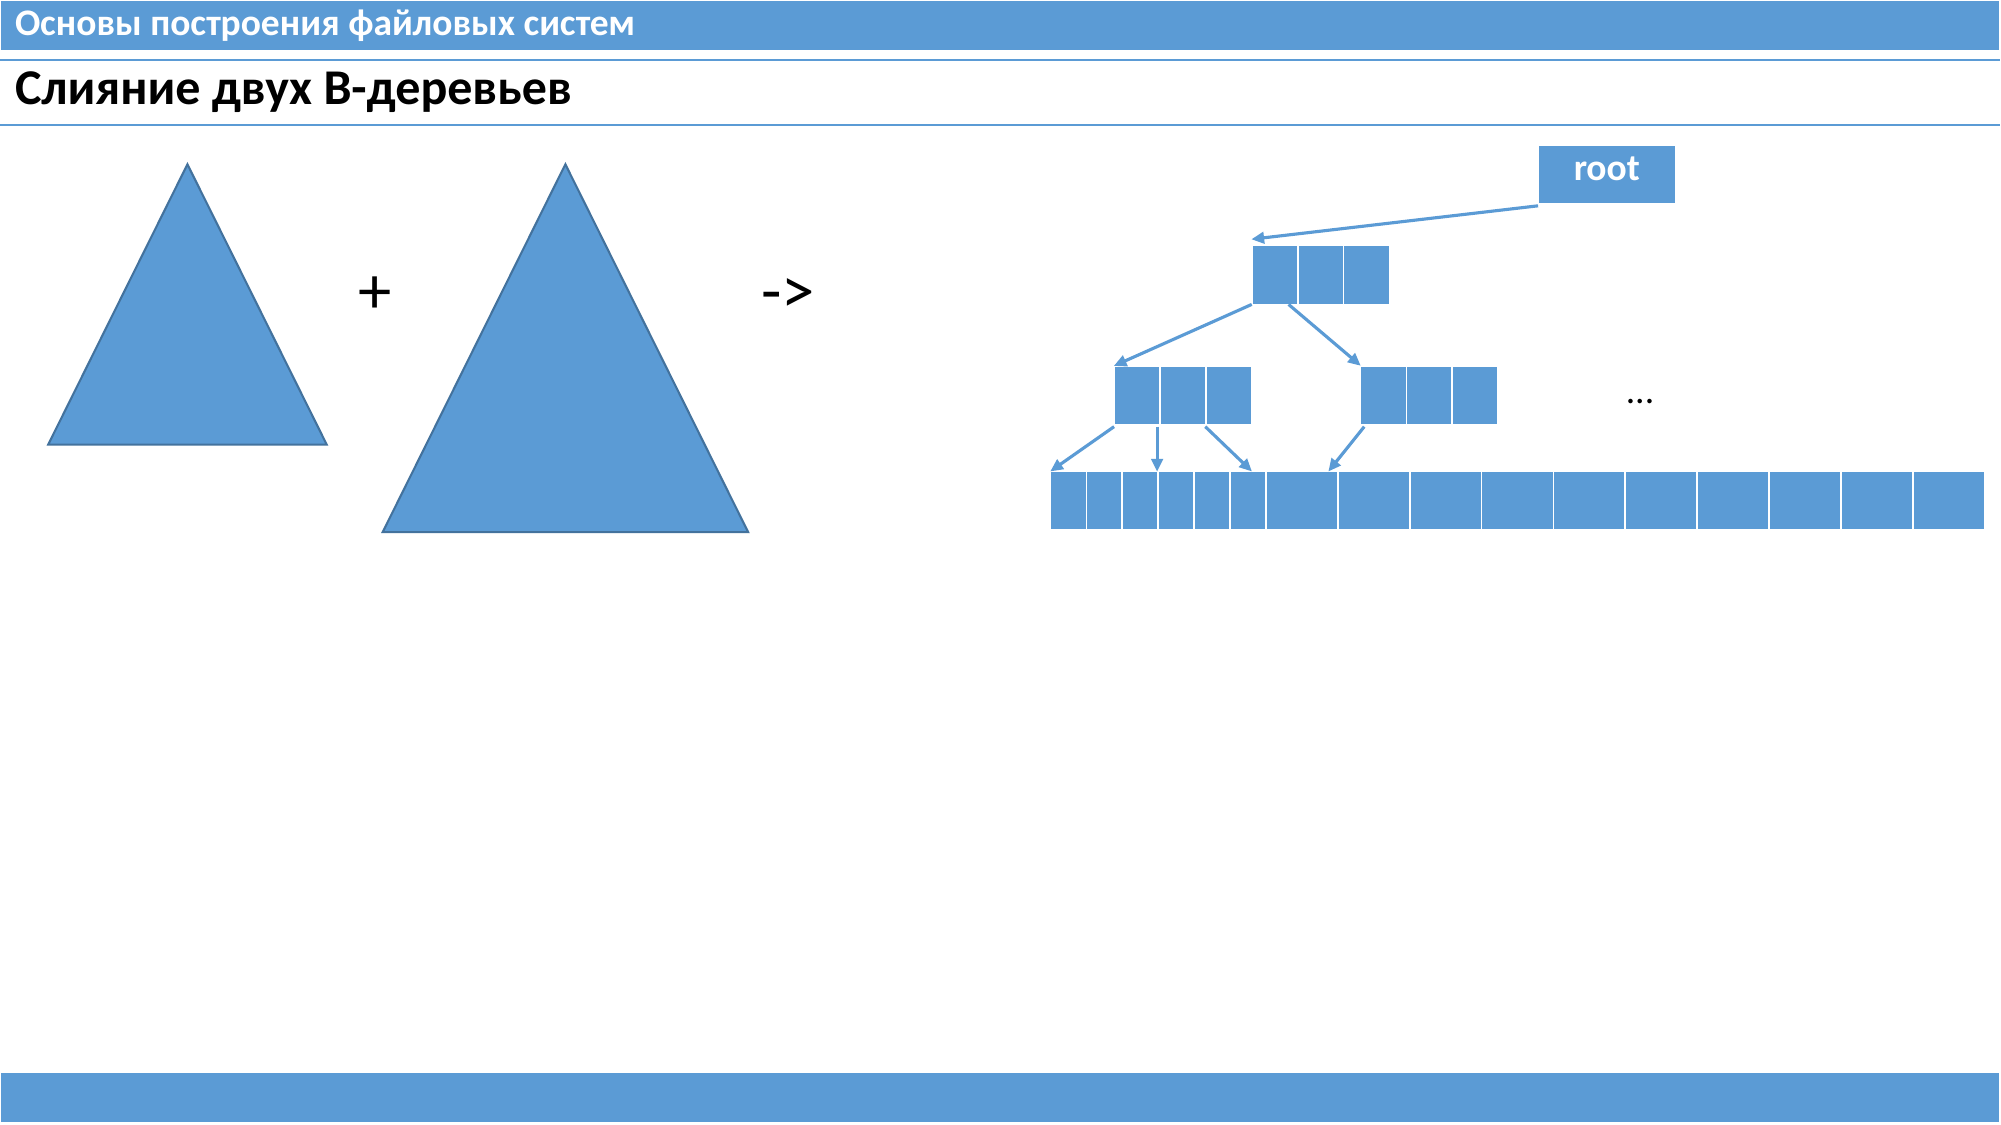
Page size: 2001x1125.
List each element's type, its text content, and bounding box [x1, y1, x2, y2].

table_header [1626, 472, 1696, 529]
table_header [1195, 472, 1229, 529]
table_header [1, 1073, 1999, 1122]
table_header [1770, 472, 1840, 529]
table_header [1339, 472, 1409, 529]
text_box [1288, 304, 1361, 366]
table_header [1407, 367, 1451, 424]
text_box [46, 161, 329, 446]
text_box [1328, 426, 1365, 472]
table_header [1161, 367, 1205, 424]
table_header [1842, 472, 1912, 529]
text_box -> [746, 239, 830, 334]
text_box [1113, 304, 1252, 366]
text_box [1205, 426, 1252, 472]
table_header [1453, 367, 1497, 424]
table_header Основы построения файловых систем [1, 1, 1999, 50]
table_header [1698, 472, 1768, 529]
text_box + [343, 239, 407, 334]
table_header [1123, 472, 1157, 529]
table_header Слияние двух B-деревьев [0, 61, 2000, 124]
table_header [1159, 472, 1193, 529]
table_header root [1539, 146, 1675, 203]
table_header [1361, 367, 1406, 424]
table_header [1267, 472, 1337, 529]
table_header [1115, 367, 1159, 424]
table_header [1253, 246, 1297, 304]
table_header [1299, 246, 1343, 304]
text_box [1251, 205, 1539, 240]
table_header [1231, 472, 1265, 529]
text_box [381, 161, 750, 534]
table_header [1914, 472, 1984, 529]
text_box ... [1606, 358, 1674, 418]
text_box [1050, 426, 1114, 472]
table_header [1051, 472, 1086, 529]
table_header [1087, 472, 1121, 529]
table_header [1411, 472, 1481, 529]
table_header [1482, 472, 1553, 529]
table_header [1554, 472, 1624, 529]
table_header [1207, 367, 1251, 424]
table_header [1344, 246, 1389, 304]
